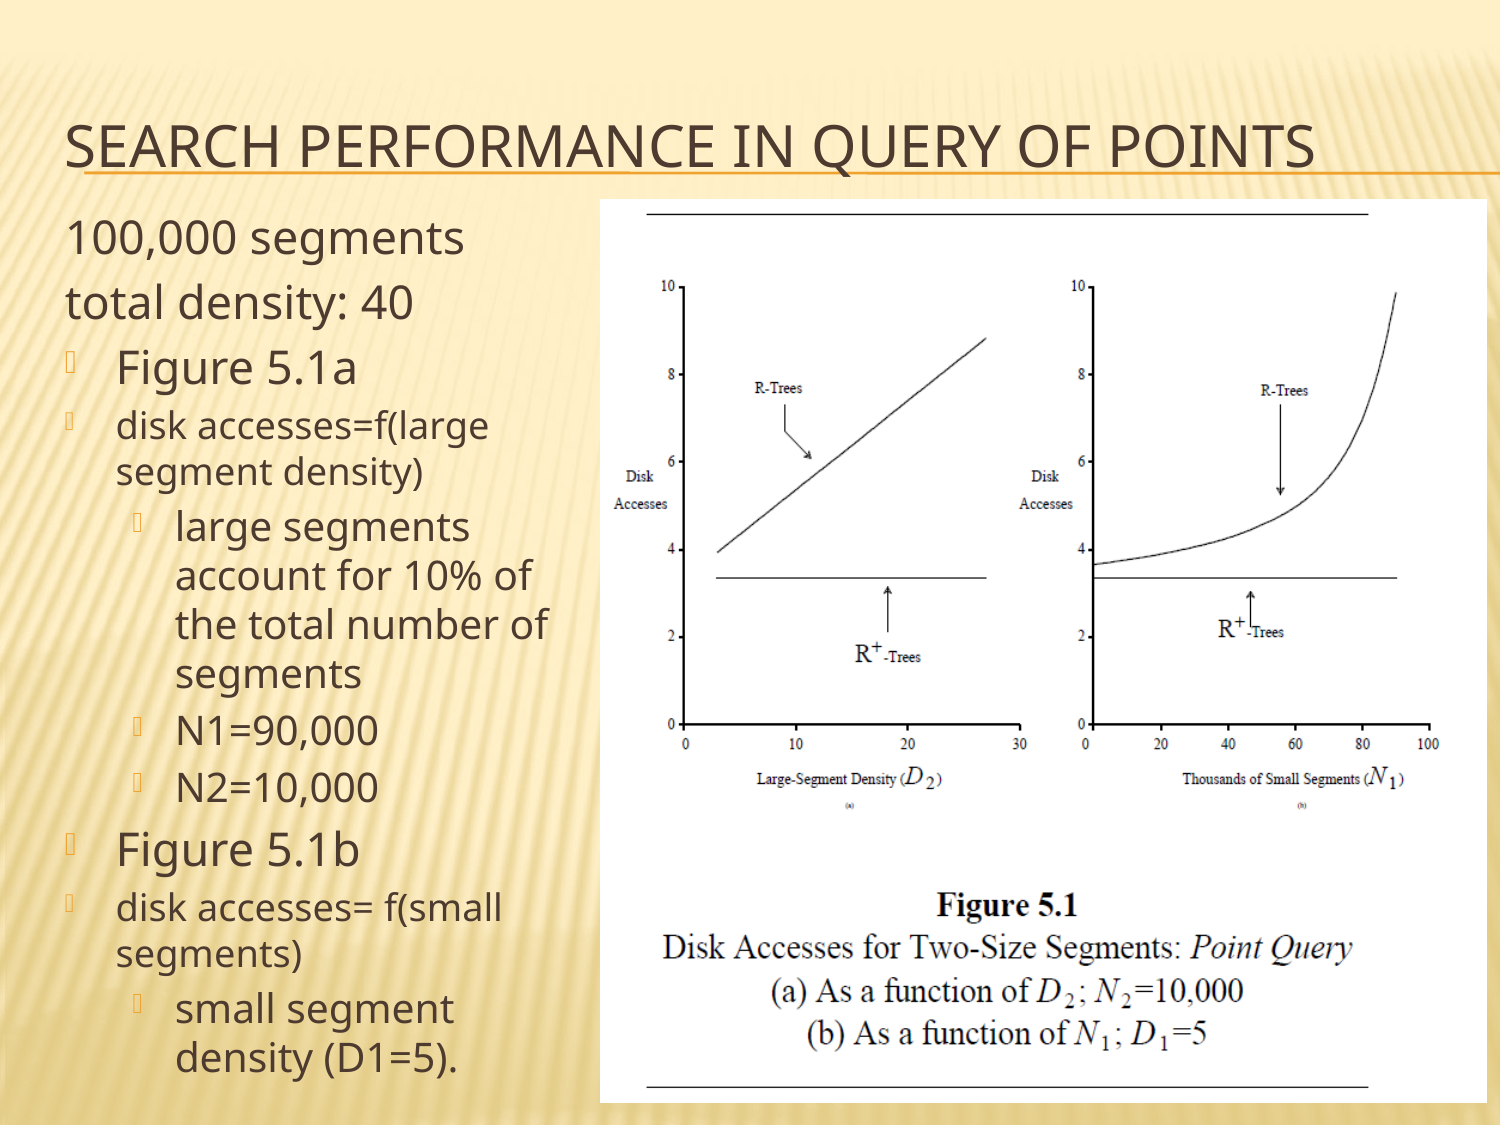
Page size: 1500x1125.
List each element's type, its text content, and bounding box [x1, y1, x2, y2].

list 100,000 segments total density: 40 Figure 5.1a disk accesses=f(large segment density) large segments account for 10% of the total number of segments N1=90,000 N2=10,000 Figure 5.1b disk accesses= f(small segments) small segment density (D1=5). [50, 200, 575, 1103]
title search performance in query of points [50, 75, 1475, 213]
picture [599, 199, 1487, 1104]
